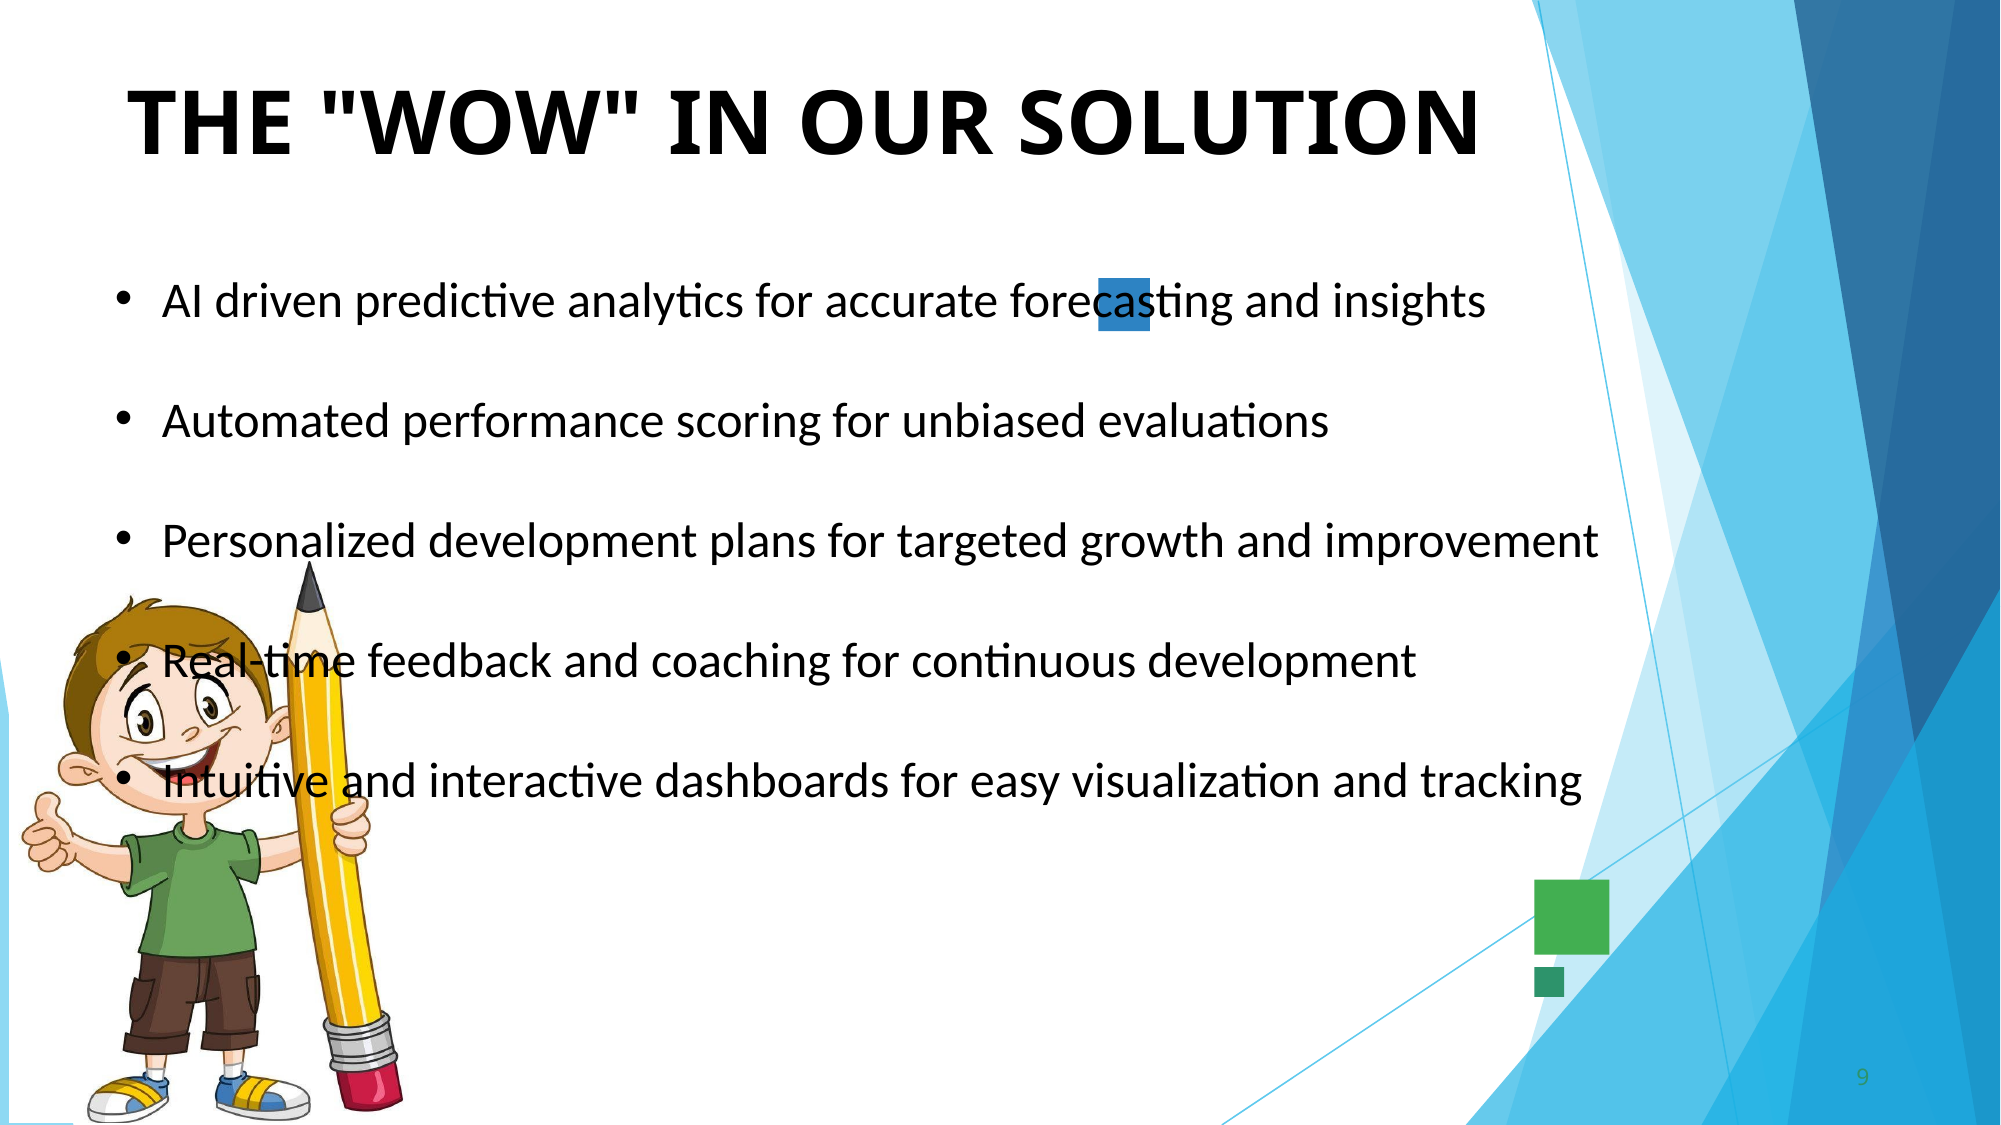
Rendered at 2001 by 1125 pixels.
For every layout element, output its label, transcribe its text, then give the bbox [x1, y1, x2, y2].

list AI driven predictive analytics for accurate forecasting and insights Automated performance scoring for unbiased evaluations Personalized development plans for targeted growth and improvement Real-time feedback and coaching for continuous development Intuitive and interactive dashboards for easy visualization and tracking [99, 259, 1901, 806]
picture [9, 561, 415, 1123]
text_box [1534, 967, 1565, 997]
text_box 9 [1849, 1061, 1888, 1095]
text_box [1534, 879, 1610, 955]
title THE "WOW" IN OUR SOLUTION [123, 62, 1877, 255]
text_box [757, 444, 2000, 601]
